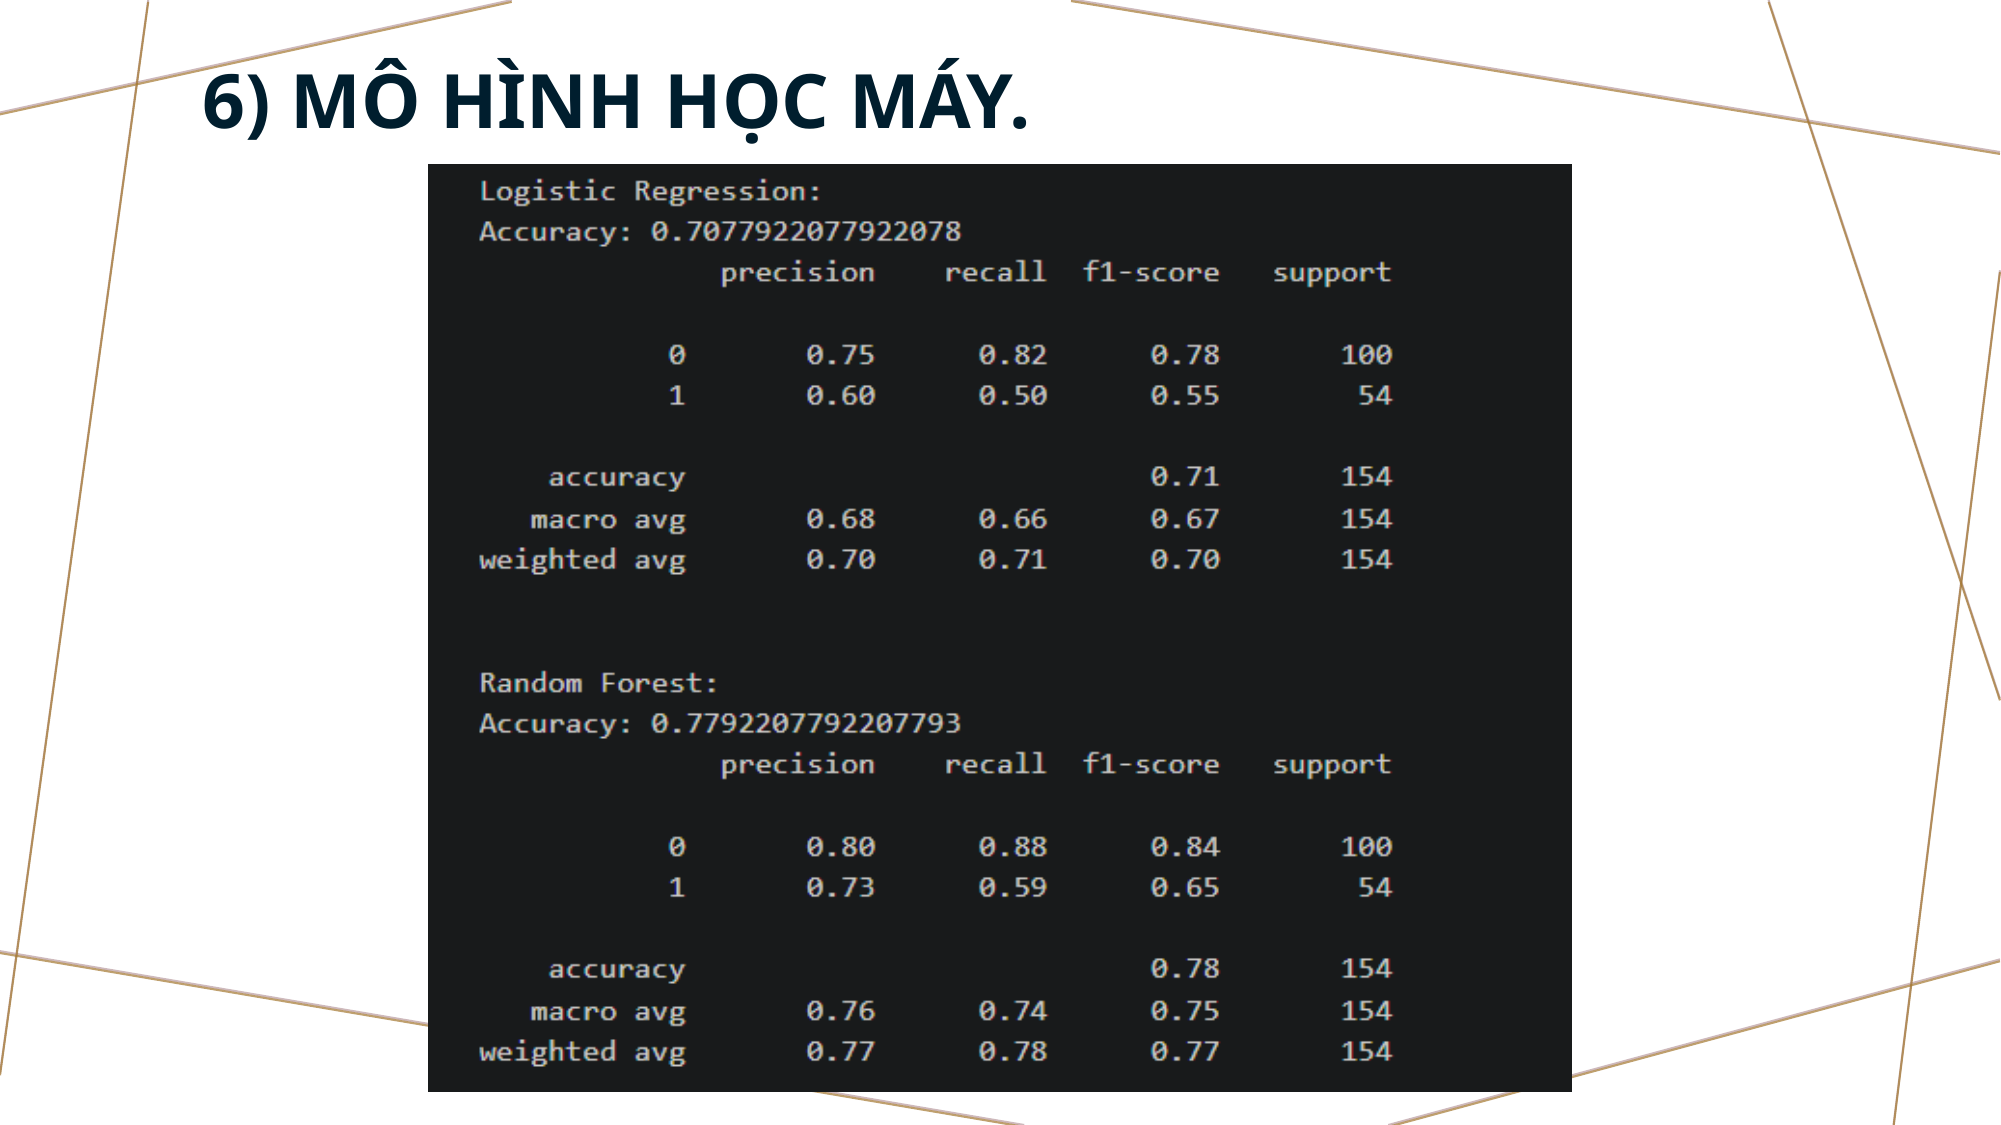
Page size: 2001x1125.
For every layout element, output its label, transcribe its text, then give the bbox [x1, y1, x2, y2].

title 6) Mô hình Học Máy. [187, 87, 1562, 242]
picture [428, 164, 1572, 1092]
